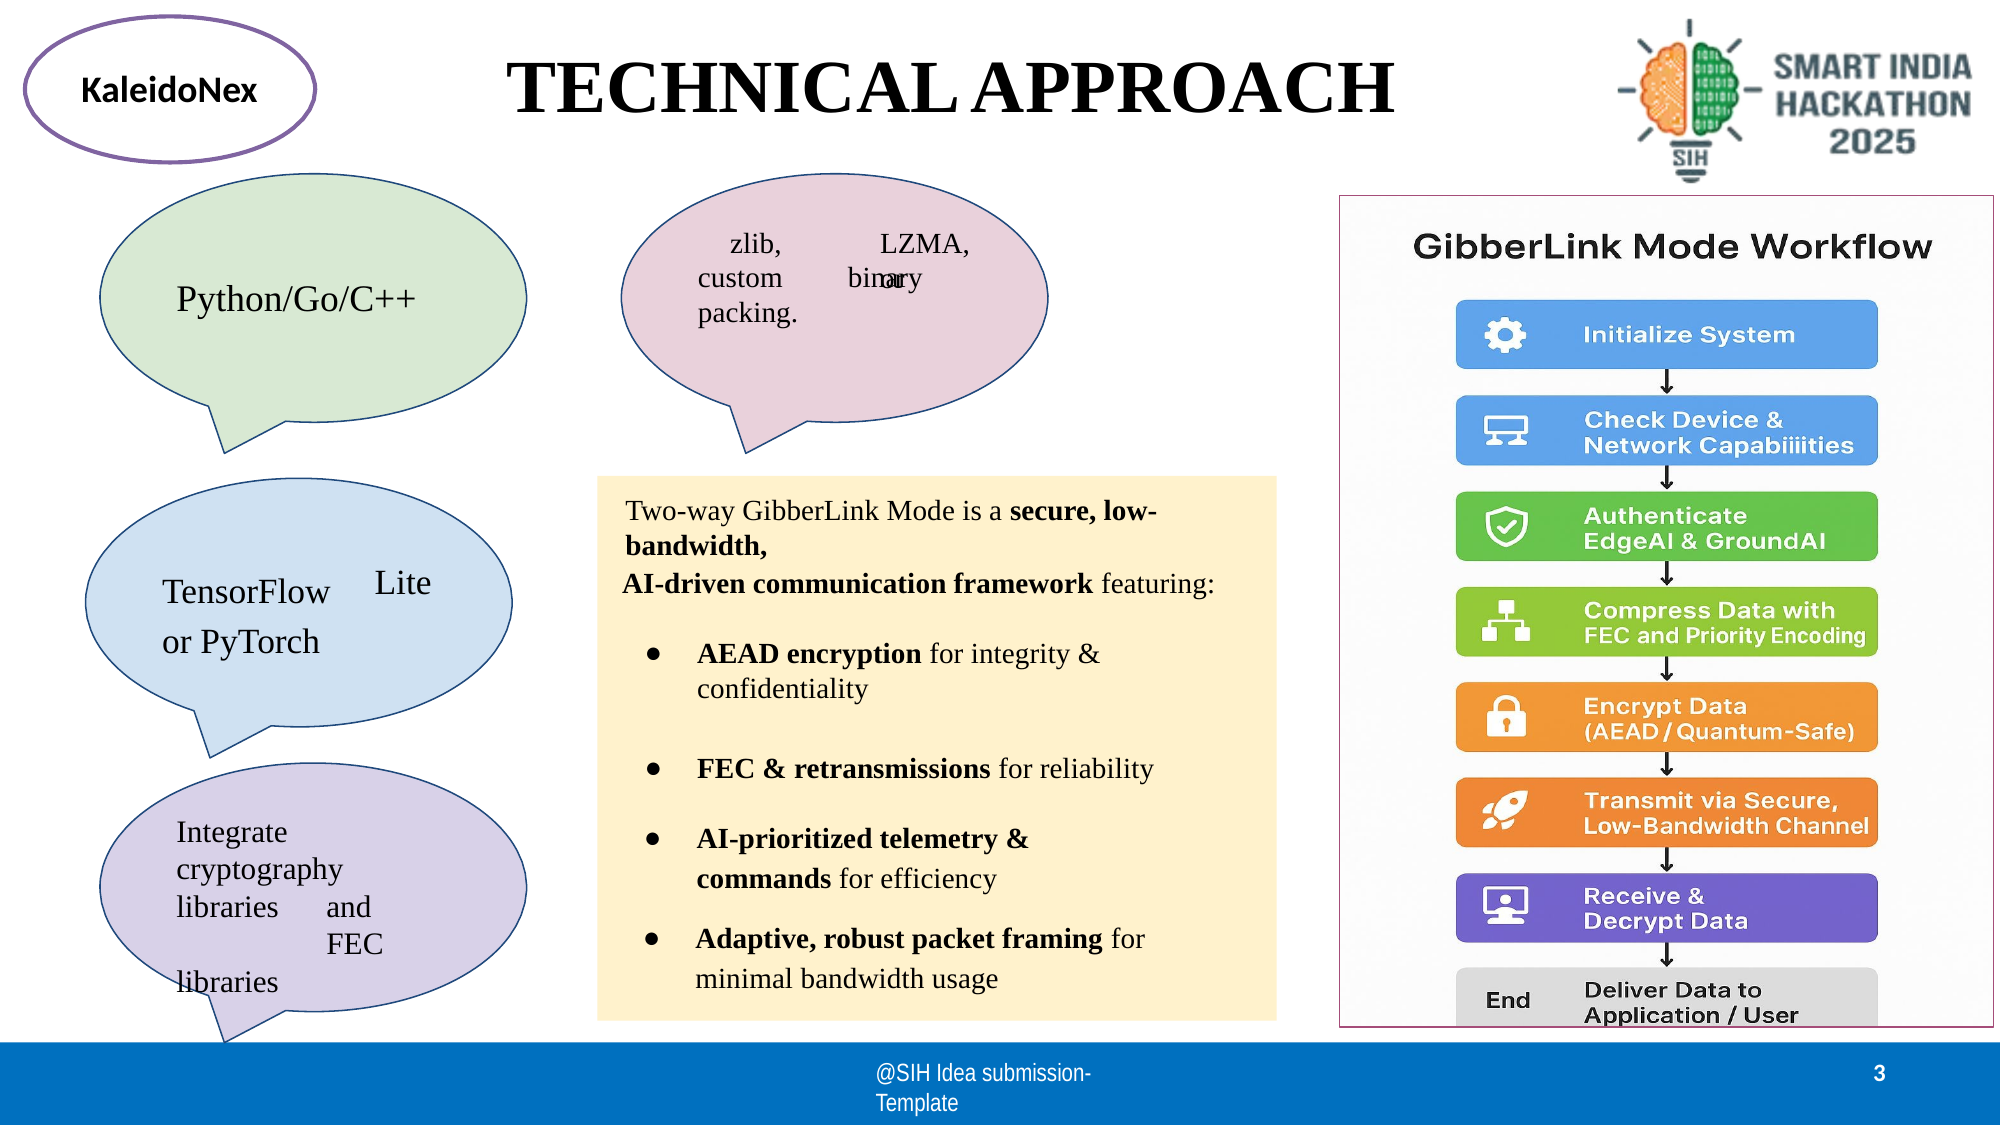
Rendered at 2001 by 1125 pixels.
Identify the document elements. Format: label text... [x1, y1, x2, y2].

slide_number ‹#› [1866, 1052, 1895, 1125]
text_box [99, 9, 1977, 1044]
footer @SIH Idea submission- Template [873, 1052, 1178, 1125]
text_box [24, 16, 316, 163]
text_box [621, 173, 1049, 454]
picture [1340, 195, 1994, 1027]
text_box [99, 173, 527, 454]
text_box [85, 478, 513, 759]
